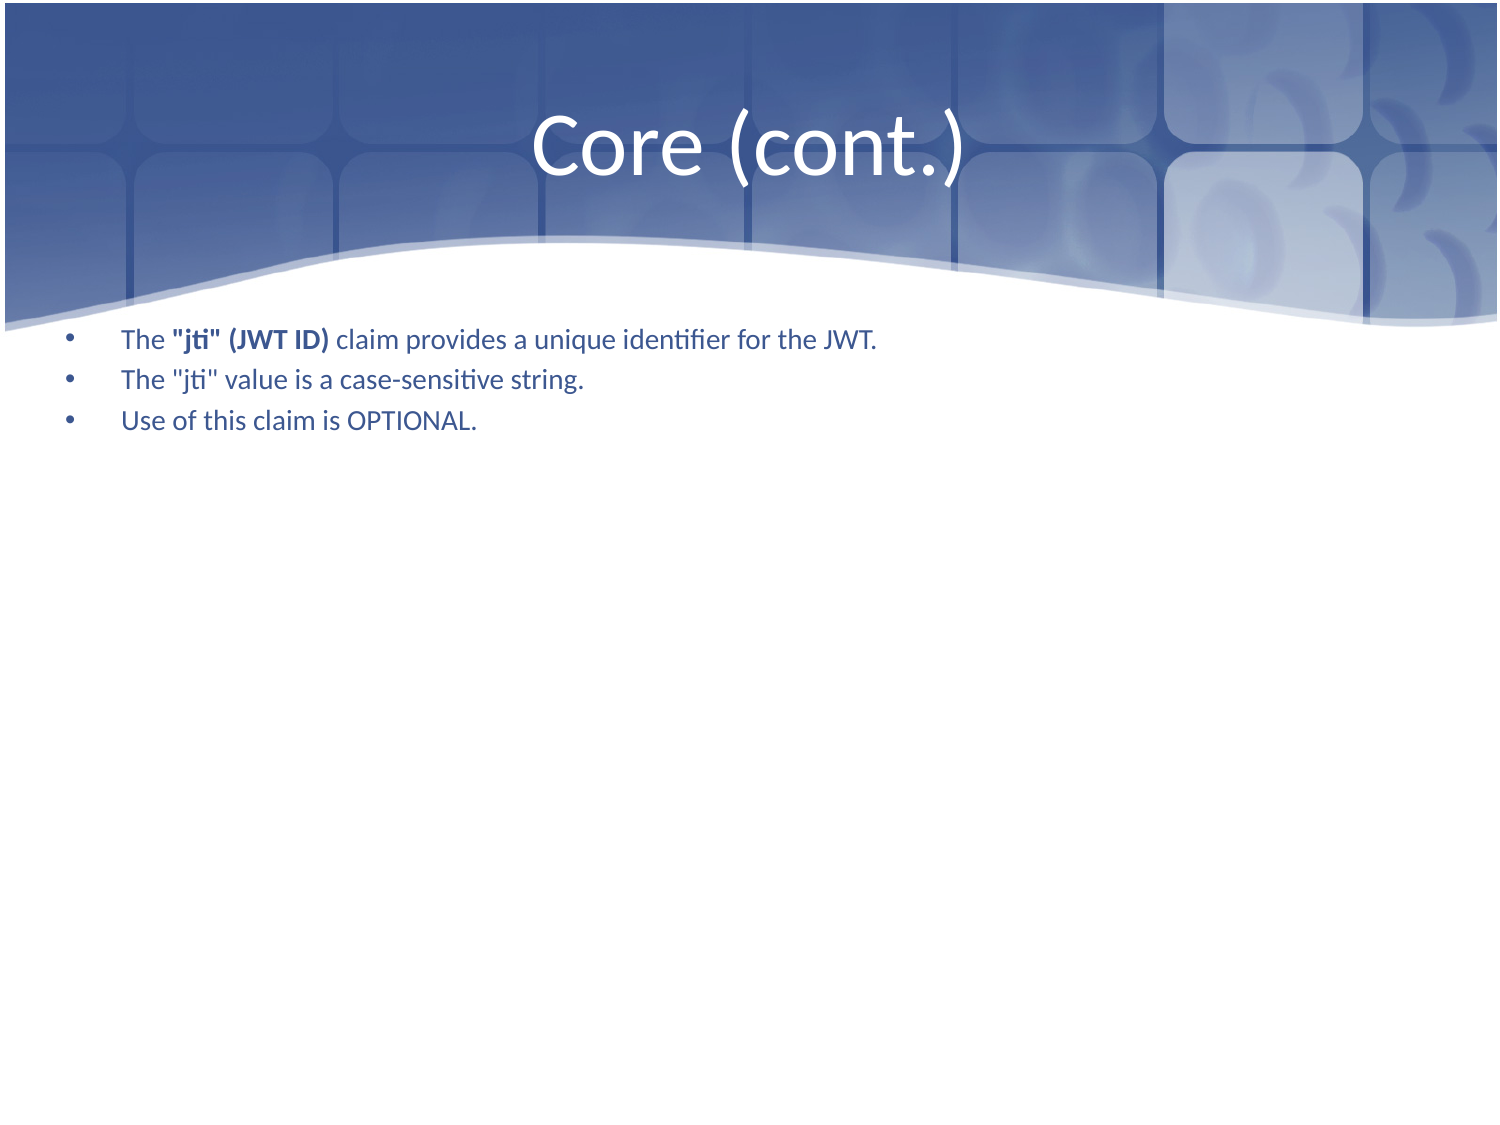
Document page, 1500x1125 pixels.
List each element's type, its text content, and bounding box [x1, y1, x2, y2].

picture [0, 0, 1500, 1125]
title Core (cont.) [74, 44, 1426, 233]
list The "jti" (JWT ID) claim provides a unique identifier for the JWT. The "jti" value is a case-sensitive string. Use of this claim is OPTIONAL. [49, 312, 1451, 963]
